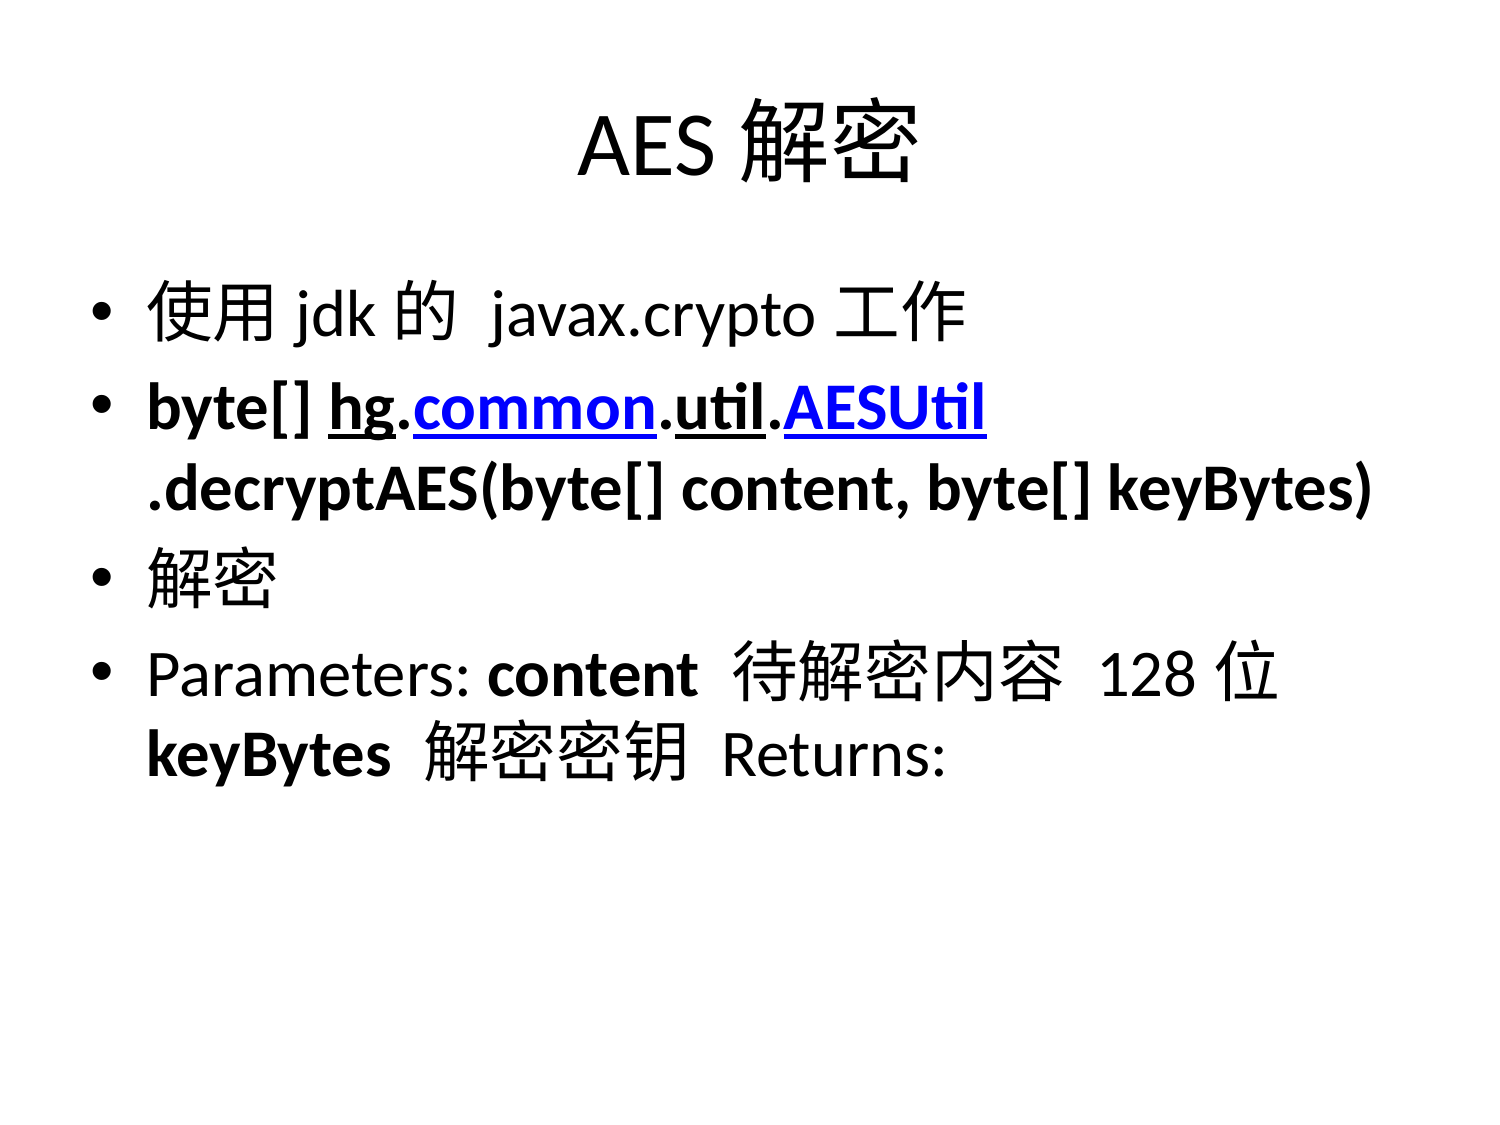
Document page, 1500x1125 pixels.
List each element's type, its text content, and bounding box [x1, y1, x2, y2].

list 使用jdk的 javax.crypto工作 byte[] hg.common.util.AESUtil.decryptAES(byte[] content, byte[] keyBytes) 解密 Parameters: content 待解密内容 128位 keyBytes 解密密钥 Returns: [75, 262, 1425, 1005]
title AES解密 [75, 45, 1425, 233]
